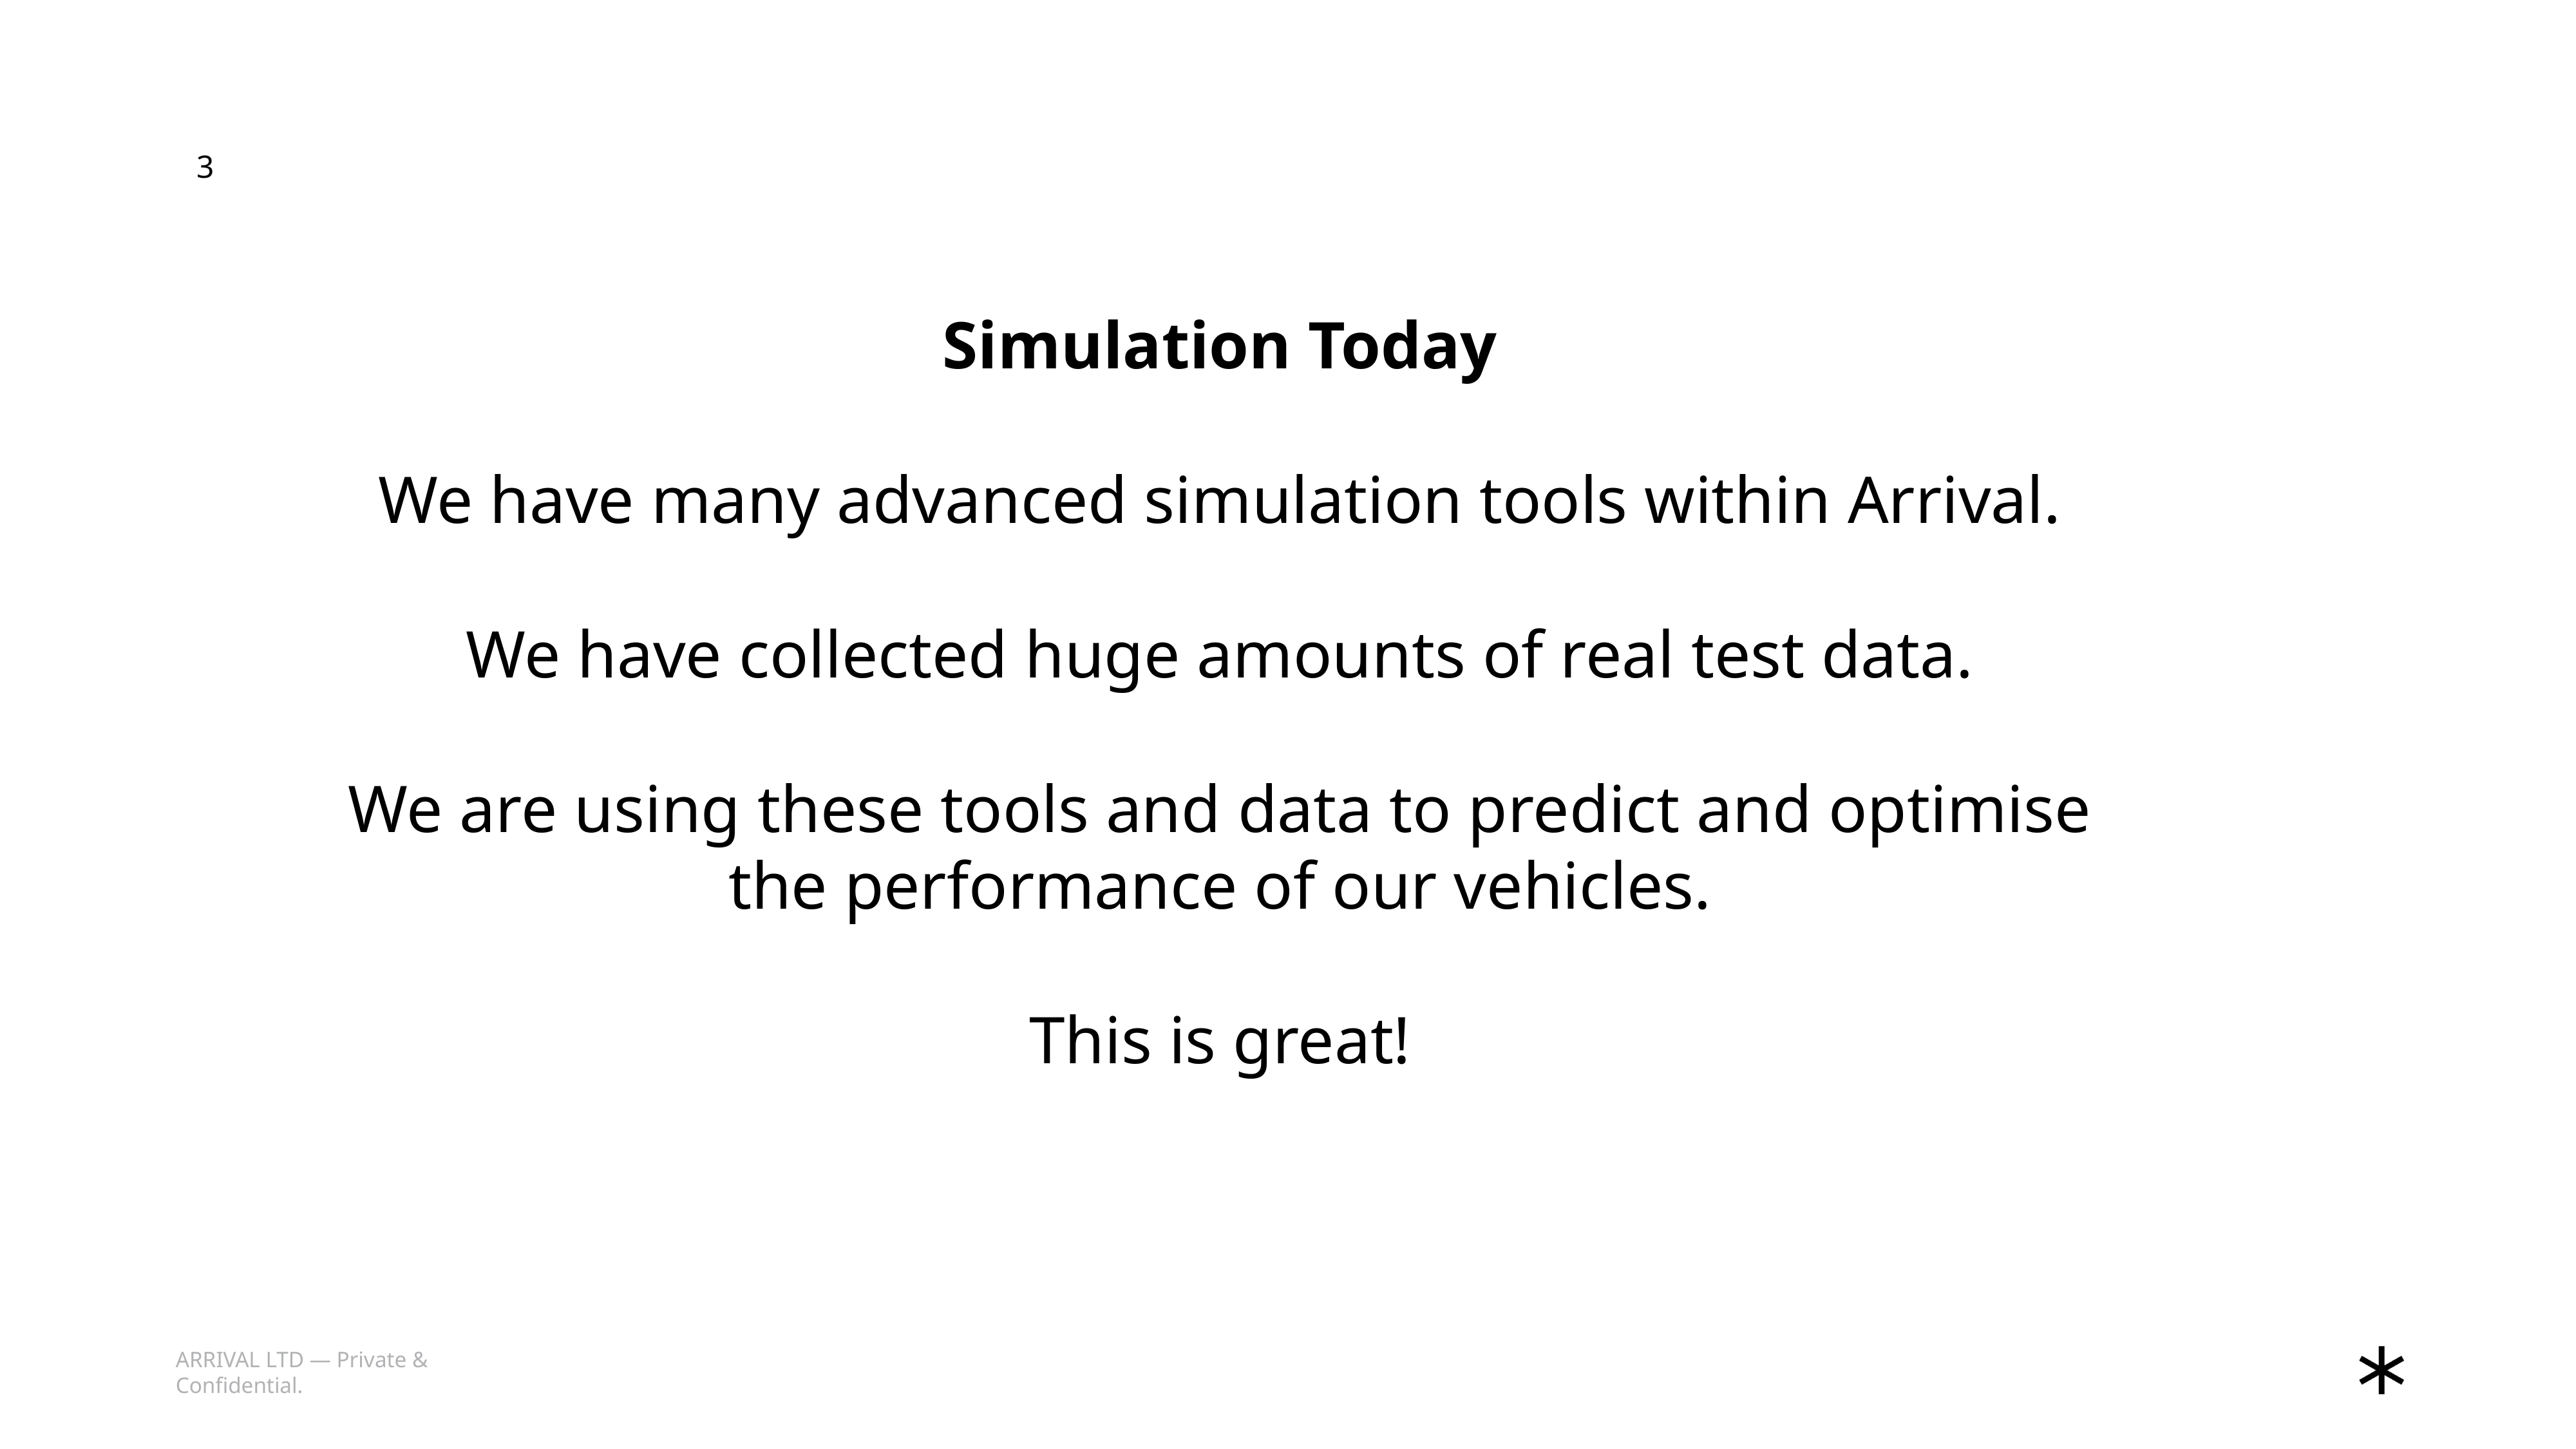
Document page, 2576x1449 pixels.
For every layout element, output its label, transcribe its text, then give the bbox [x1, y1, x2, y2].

list ARRIVAL LTD — Private & Confidential. [166, 1354, 556, 1390]
picture [2360, 1347, 2404, 1394]
text_box Simulation Today We have many advanced simulation tools within Arrival. We have collected huge amounts of real test data. We are using these tools and data to predict and optimise the performance of our vehicles. This is great! [288, 296, 2153, 1084]
slide_number 3 [171, 142, 239, 186]
